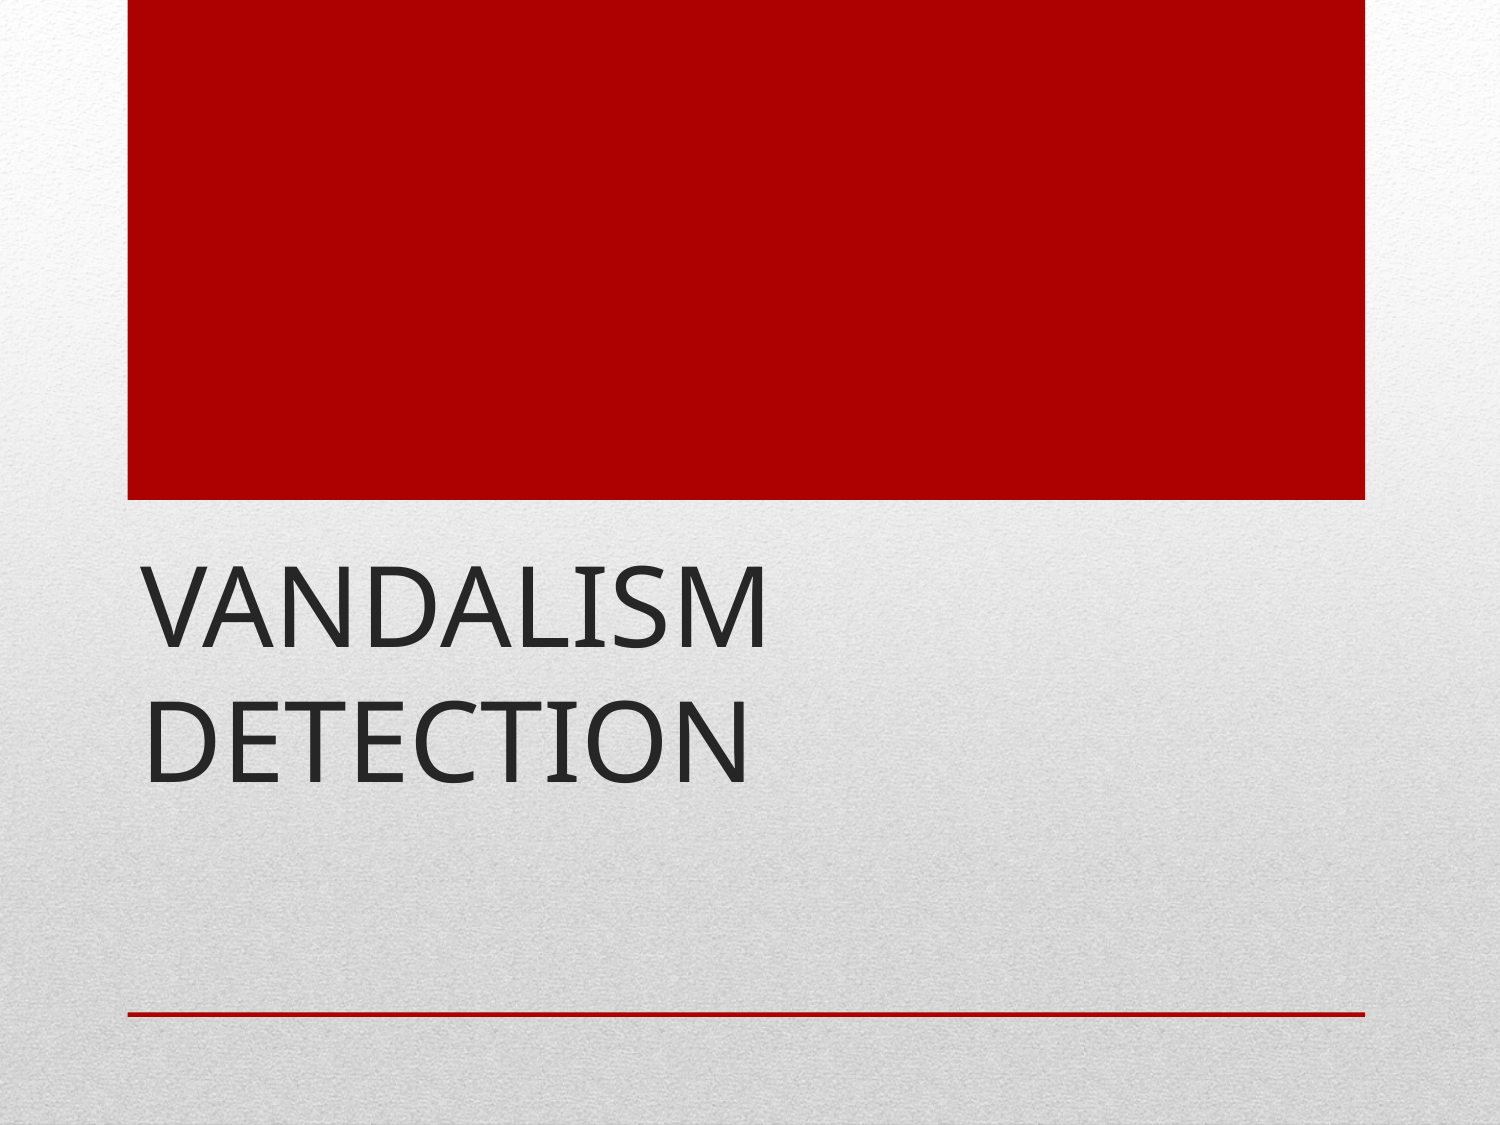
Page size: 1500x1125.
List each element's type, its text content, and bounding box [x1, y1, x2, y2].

title Vandalism detection [125, 537, 1363, 813]
